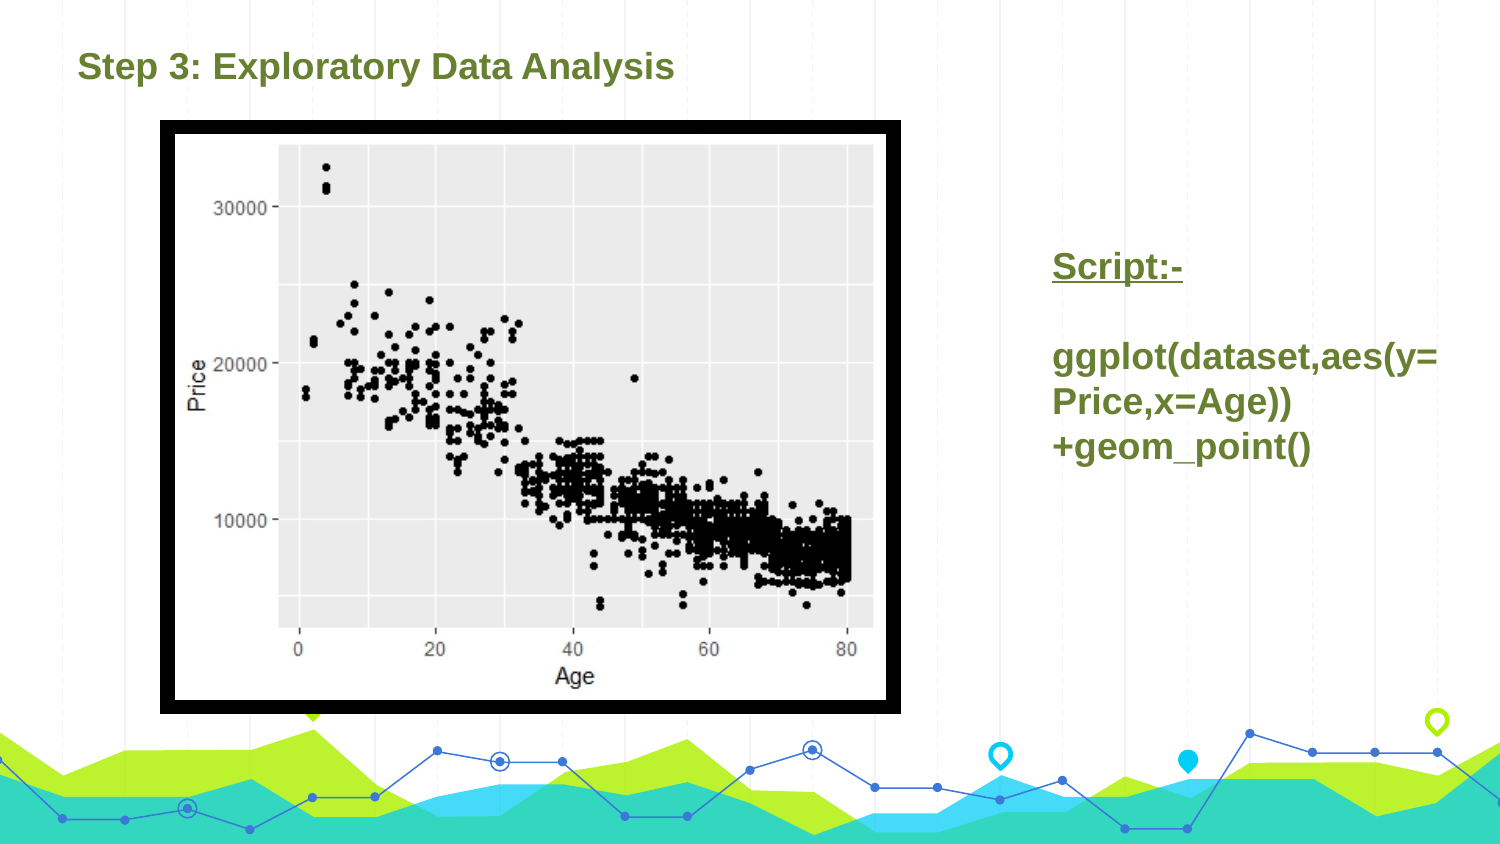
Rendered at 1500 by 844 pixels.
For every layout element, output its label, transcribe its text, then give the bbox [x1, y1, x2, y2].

text_box Step 3: Exploratory Data Analysis [62, 34, 838, 95]
text_box Script:- ggplot(dataset,aes(y=Price,x=Age))+geom_point() [1037, 234, 1475, 475]
picture [174, 134, 887, 701]
